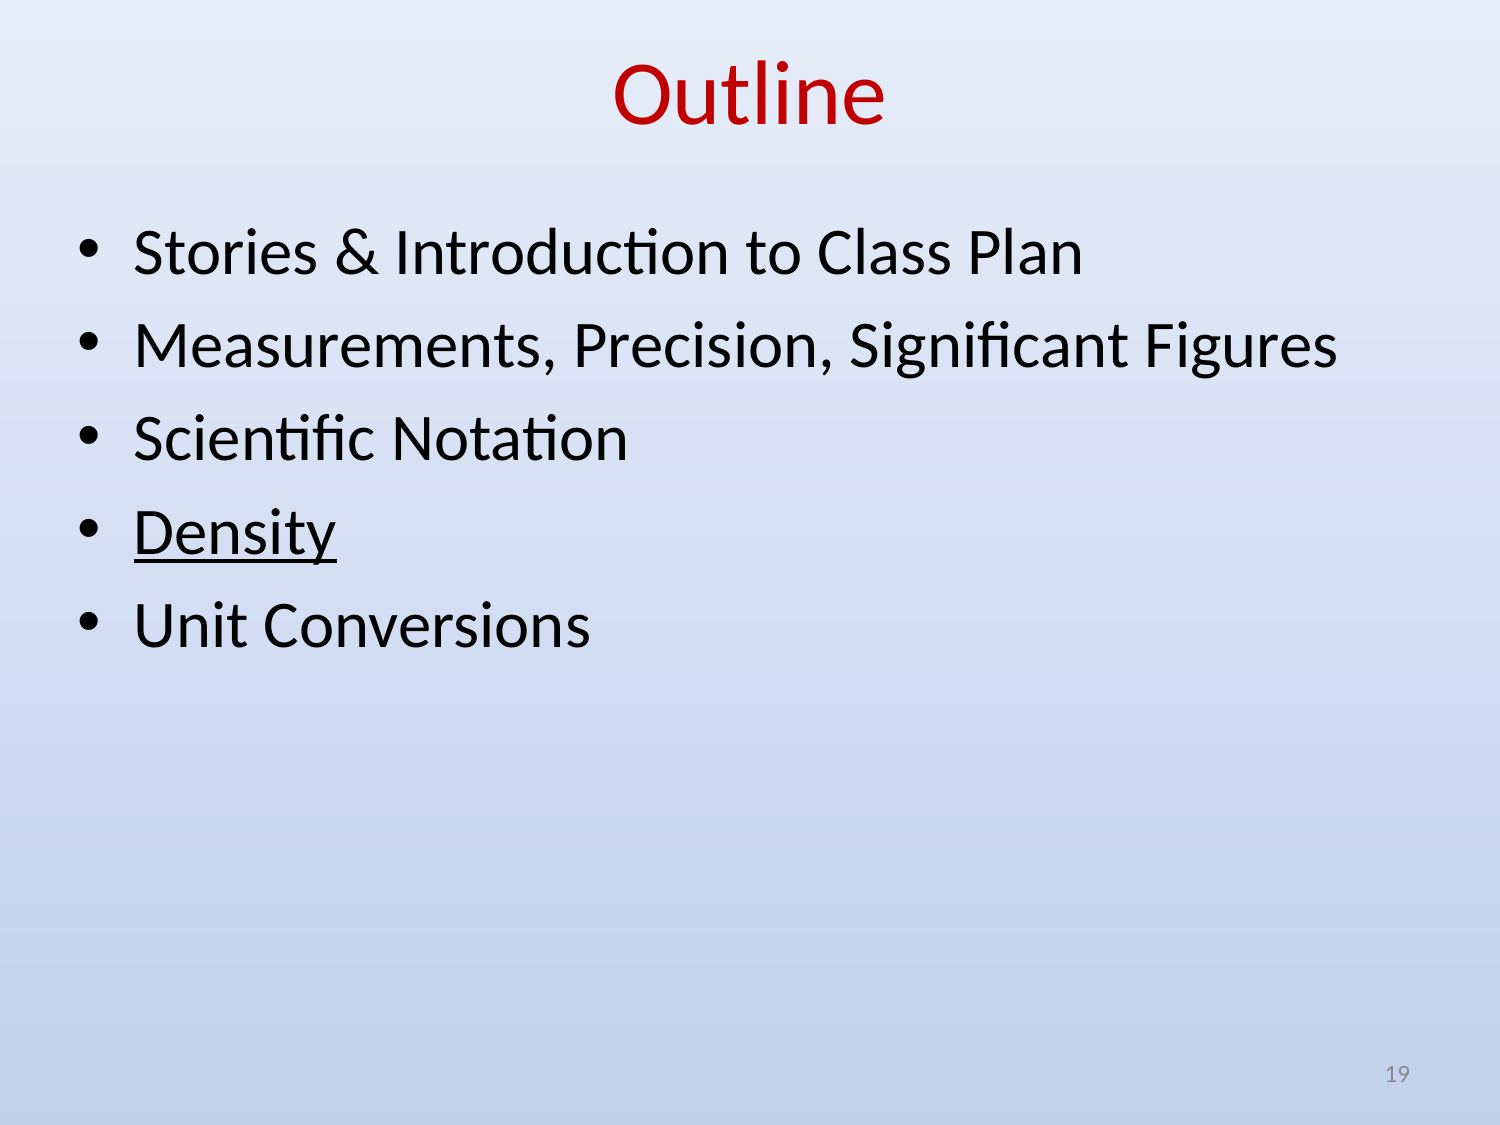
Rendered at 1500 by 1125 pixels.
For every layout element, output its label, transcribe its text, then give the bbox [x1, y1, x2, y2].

list Stories & Introduction to Class Plan Measurements, Precision, Significant Figures Scientific Notation Density Unit Conversions [62, 199, 1413, 943]
title Outline [74, 0, 1426, 176]
slide_number 19 [1074, 1042, 1425, 1103]
